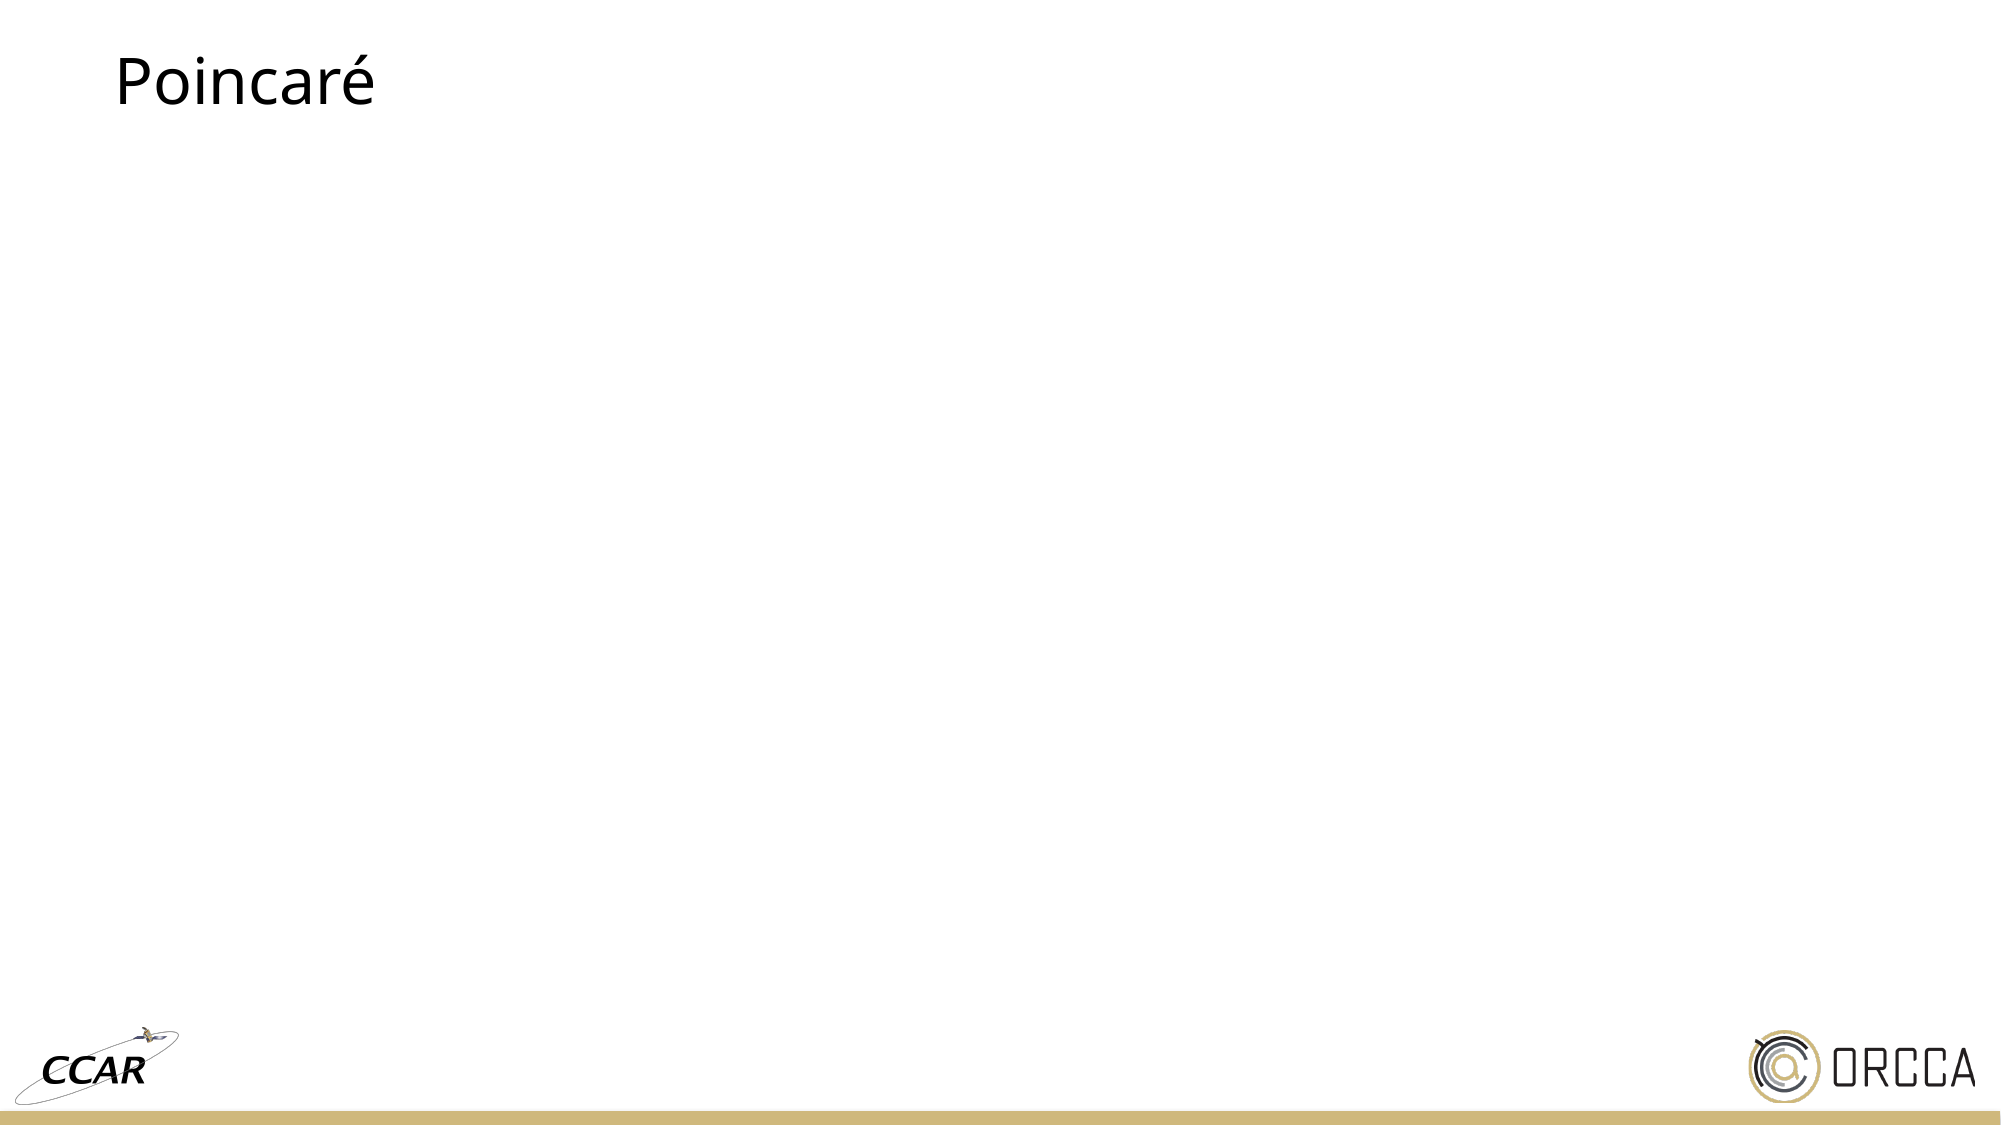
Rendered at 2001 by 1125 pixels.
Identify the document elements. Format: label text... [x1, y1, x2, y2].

title Poincaré [99, 32, 1900, 125]
picture [13, 1023, 181, 1112]
